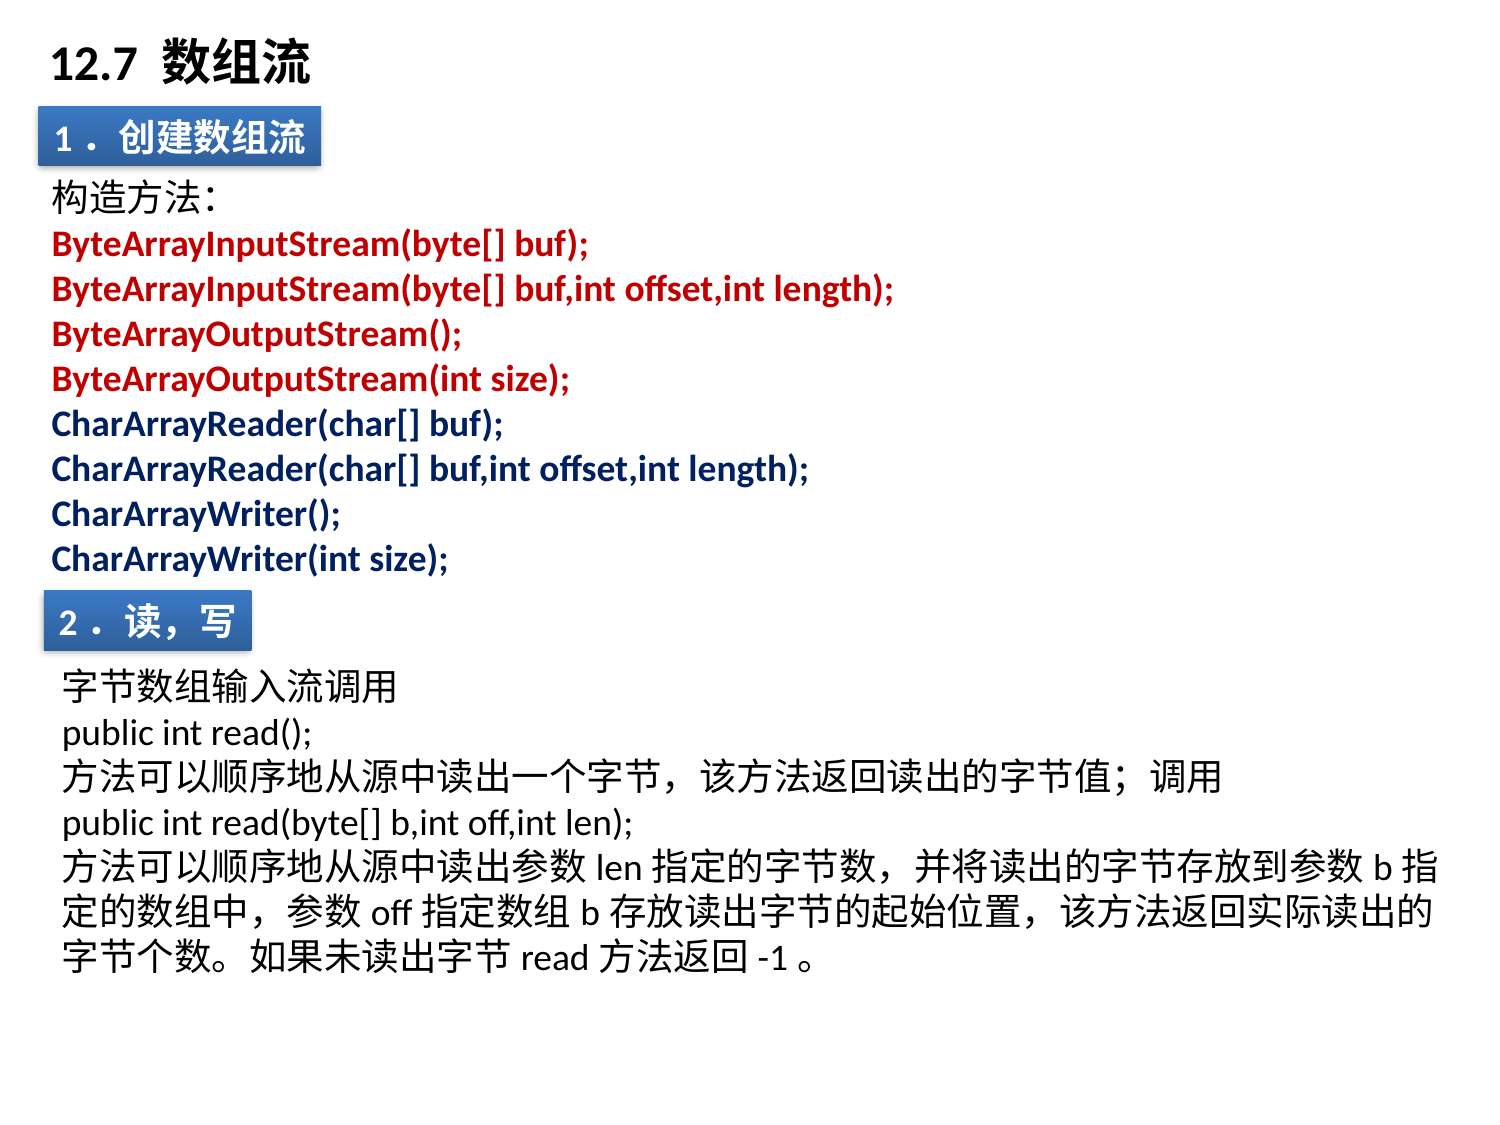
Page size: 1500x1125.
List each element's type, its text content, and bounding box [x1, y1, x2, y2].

text_box 构造方法： ByteArrayInputStream(byte[] buf); ByteArrayInputStream(byte[] buf,int offset,int length); ByteArrayOutputStream(); ByteArrayOutputStream(int size); CharArrayReader(char[] buf); CharArrayReader(char[] buf,int offset,int length); CharArrayWriter(); CharArrayWriter(int size); [36, 166, 1459, 587]
text_box 字节数组输入流调用 public int read(); 方法可以顺序地从源中读出一个字节，该方法返回读出的字节值；调用 public int read(byte[] b,int off,int len); 方法可以顺序地从源中读出参数len指定的字节数，并将读出的字节存放到参数b指定的数组中，参数off指定数组b存放读出字节的起始位置，该方法返回实际读出的字节个数。如果未读出字节read方法返回-1。 [47, 655, 1459, 986]
text_box 1．创建数组流 [38, 106, 322, 166]
title 12.7 数组流 [33, 0, 554, 99]
text_box 2．读，写 [43, 590, 252, 651]
